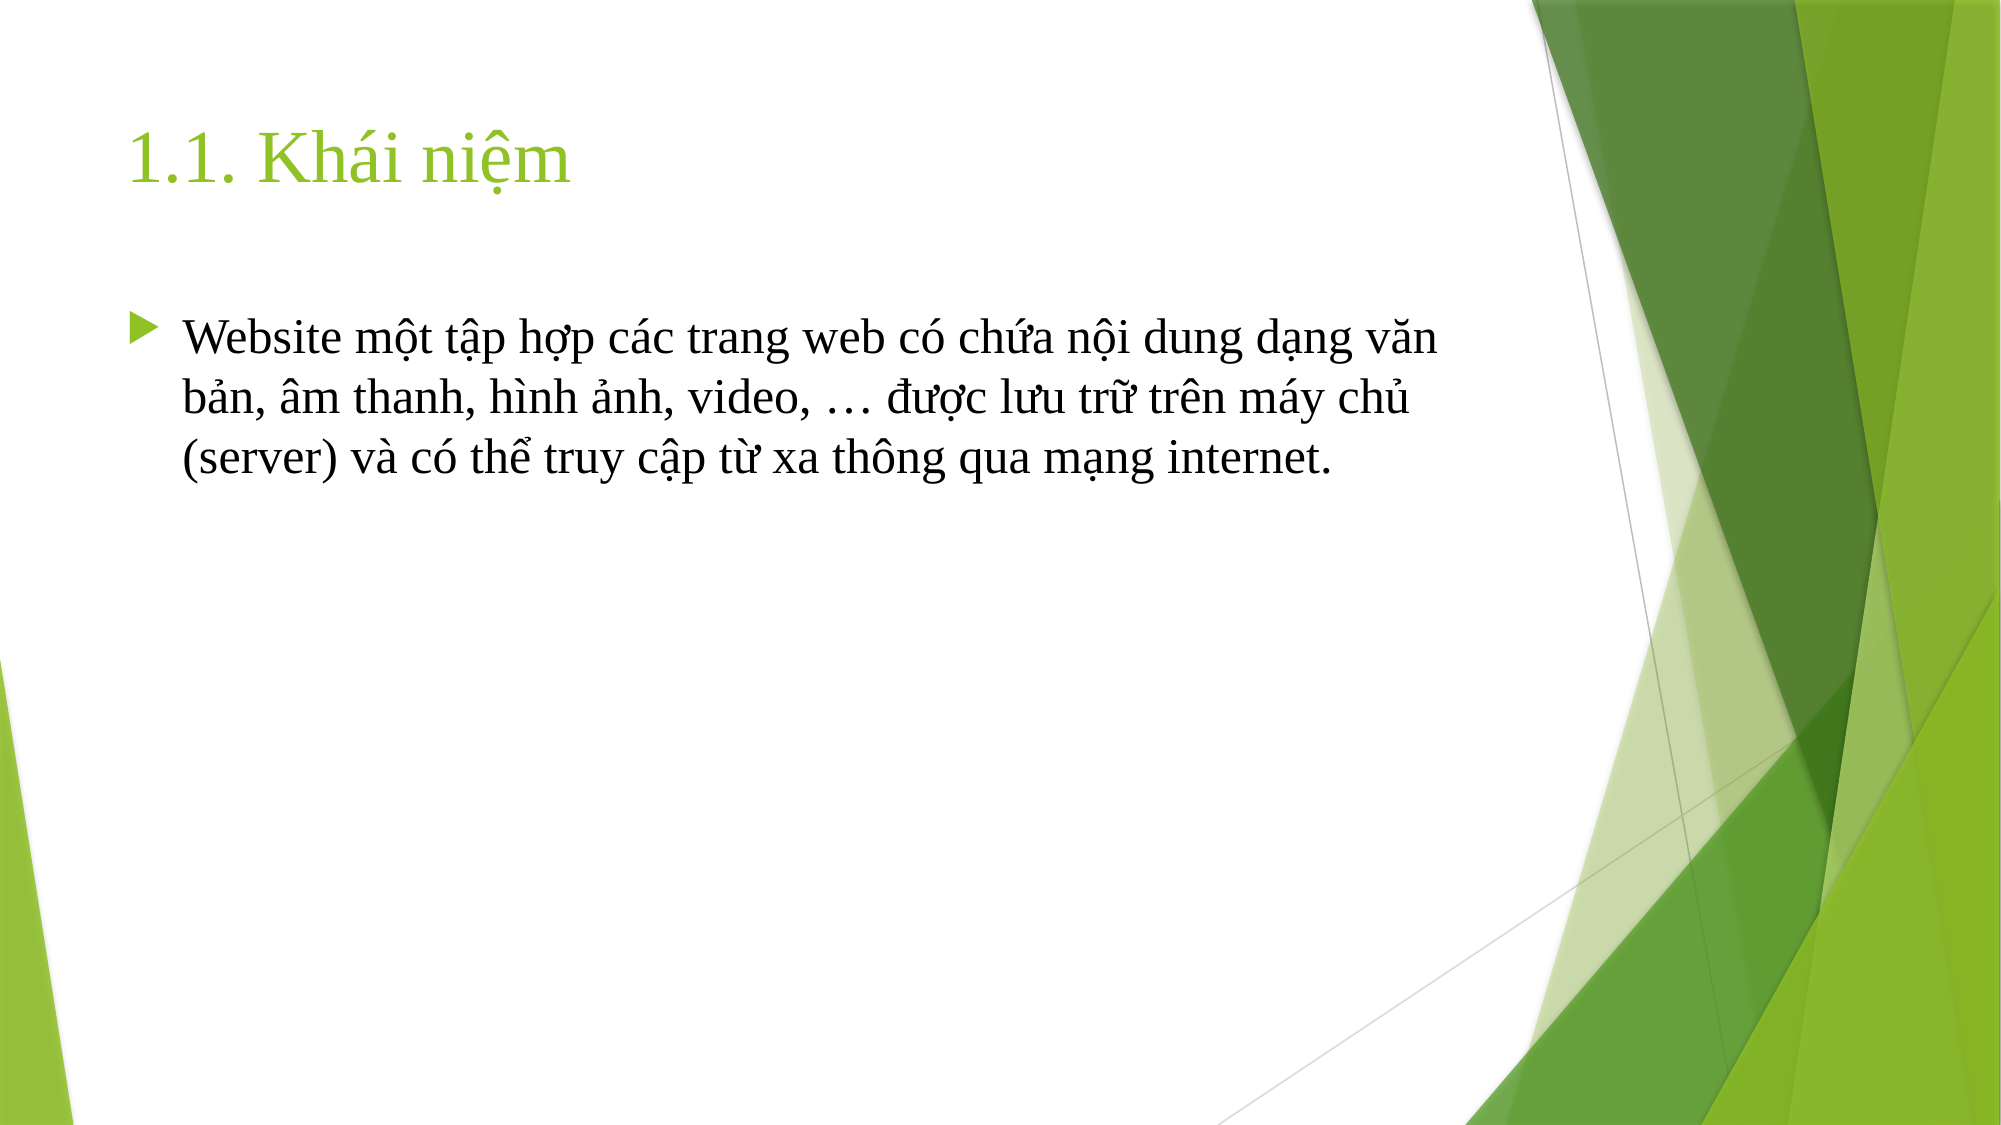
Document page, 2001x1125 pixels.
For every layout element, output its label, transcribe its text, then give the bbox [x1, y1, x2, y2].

title 1.1. Khái niệm [111, 99, 1522, 295]
list Website một tập hợp các trang web có chứa nội dung dạng văn bản, âm thanh, hình ảnh, video, … được lưu trữ trên máy chủ (server) và có thể truy cập từ xa thông qua mạng internet. [111, 295, 1522, 991]
